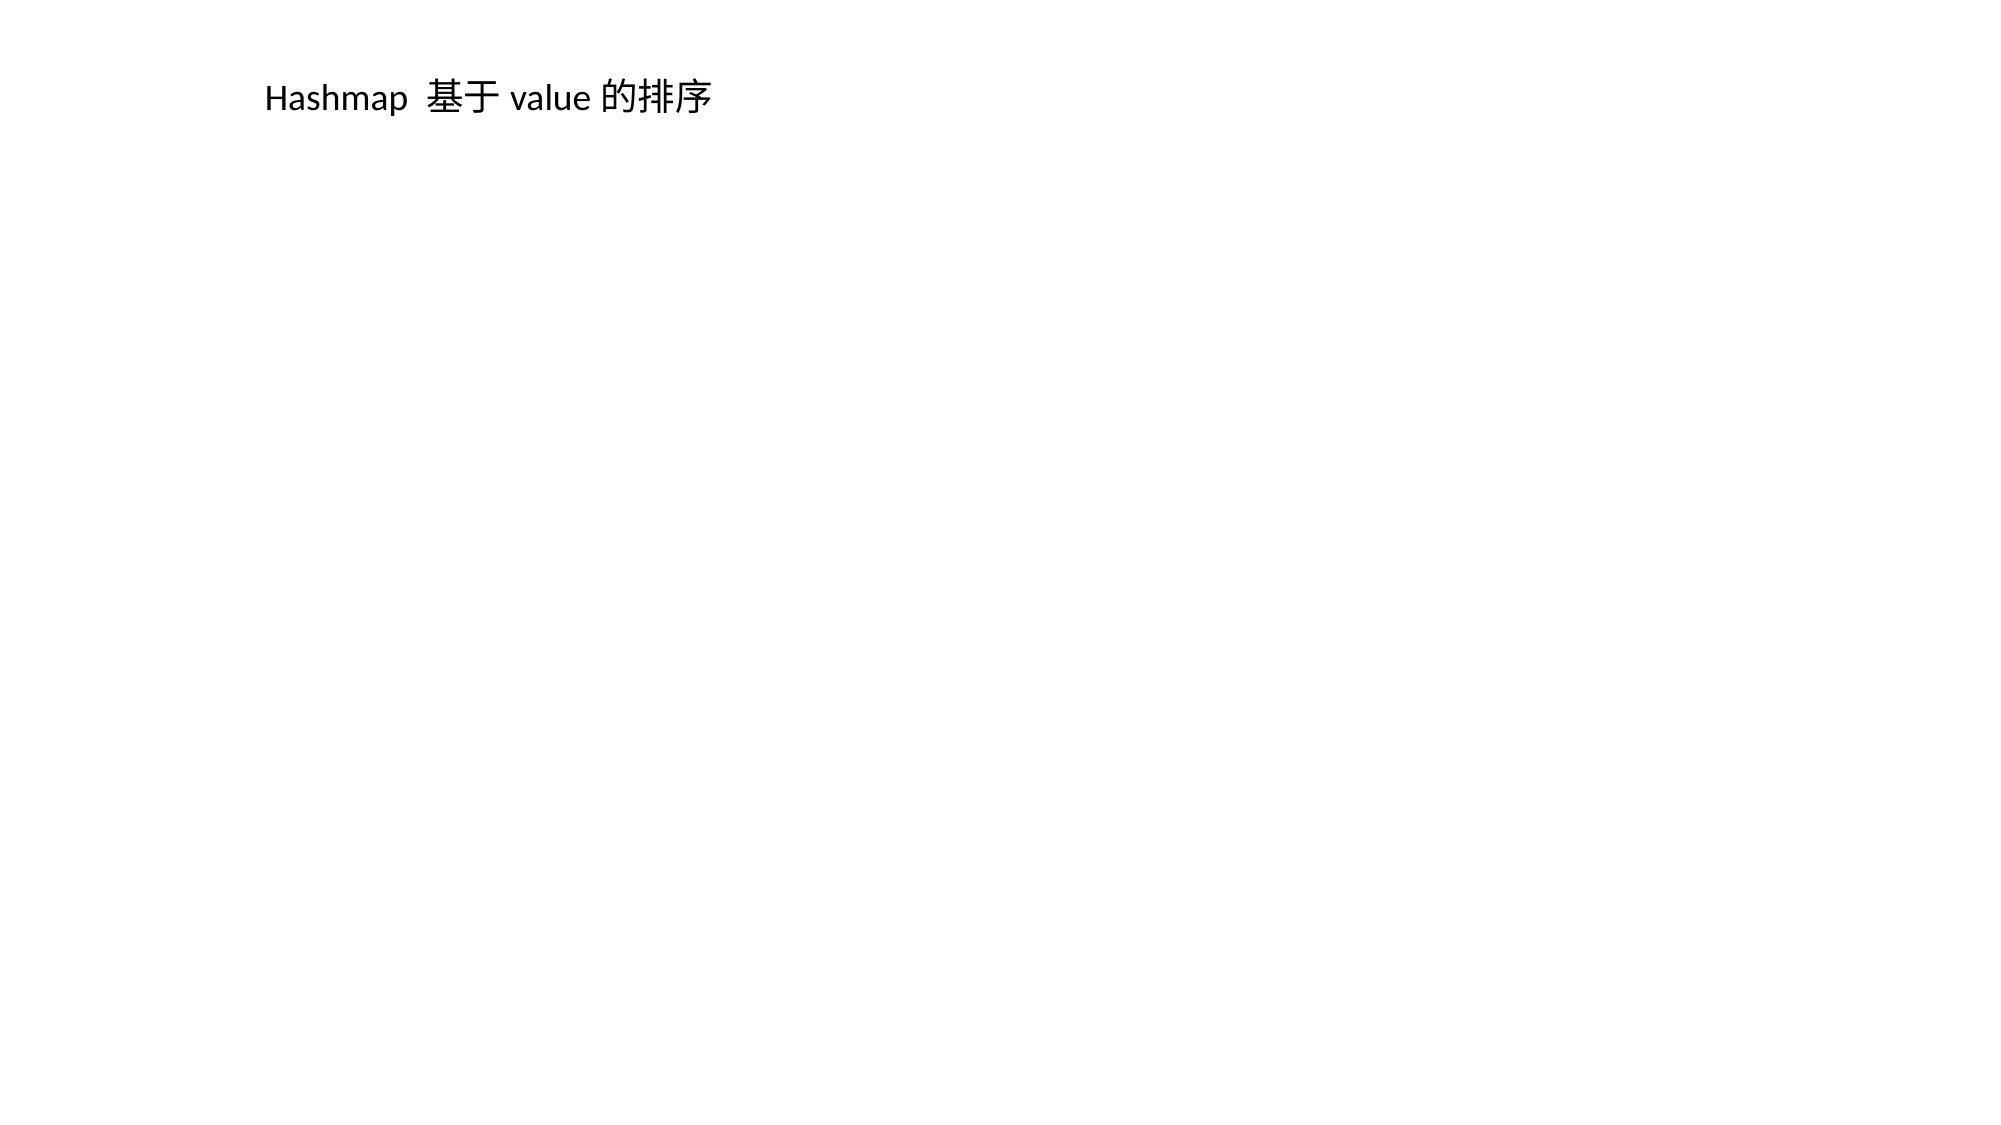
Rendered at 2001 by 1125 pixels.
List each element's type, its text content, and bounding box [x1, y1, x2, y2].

subtitle Hashmap 基于value的排序 [249, 70, 1750, 1077]
